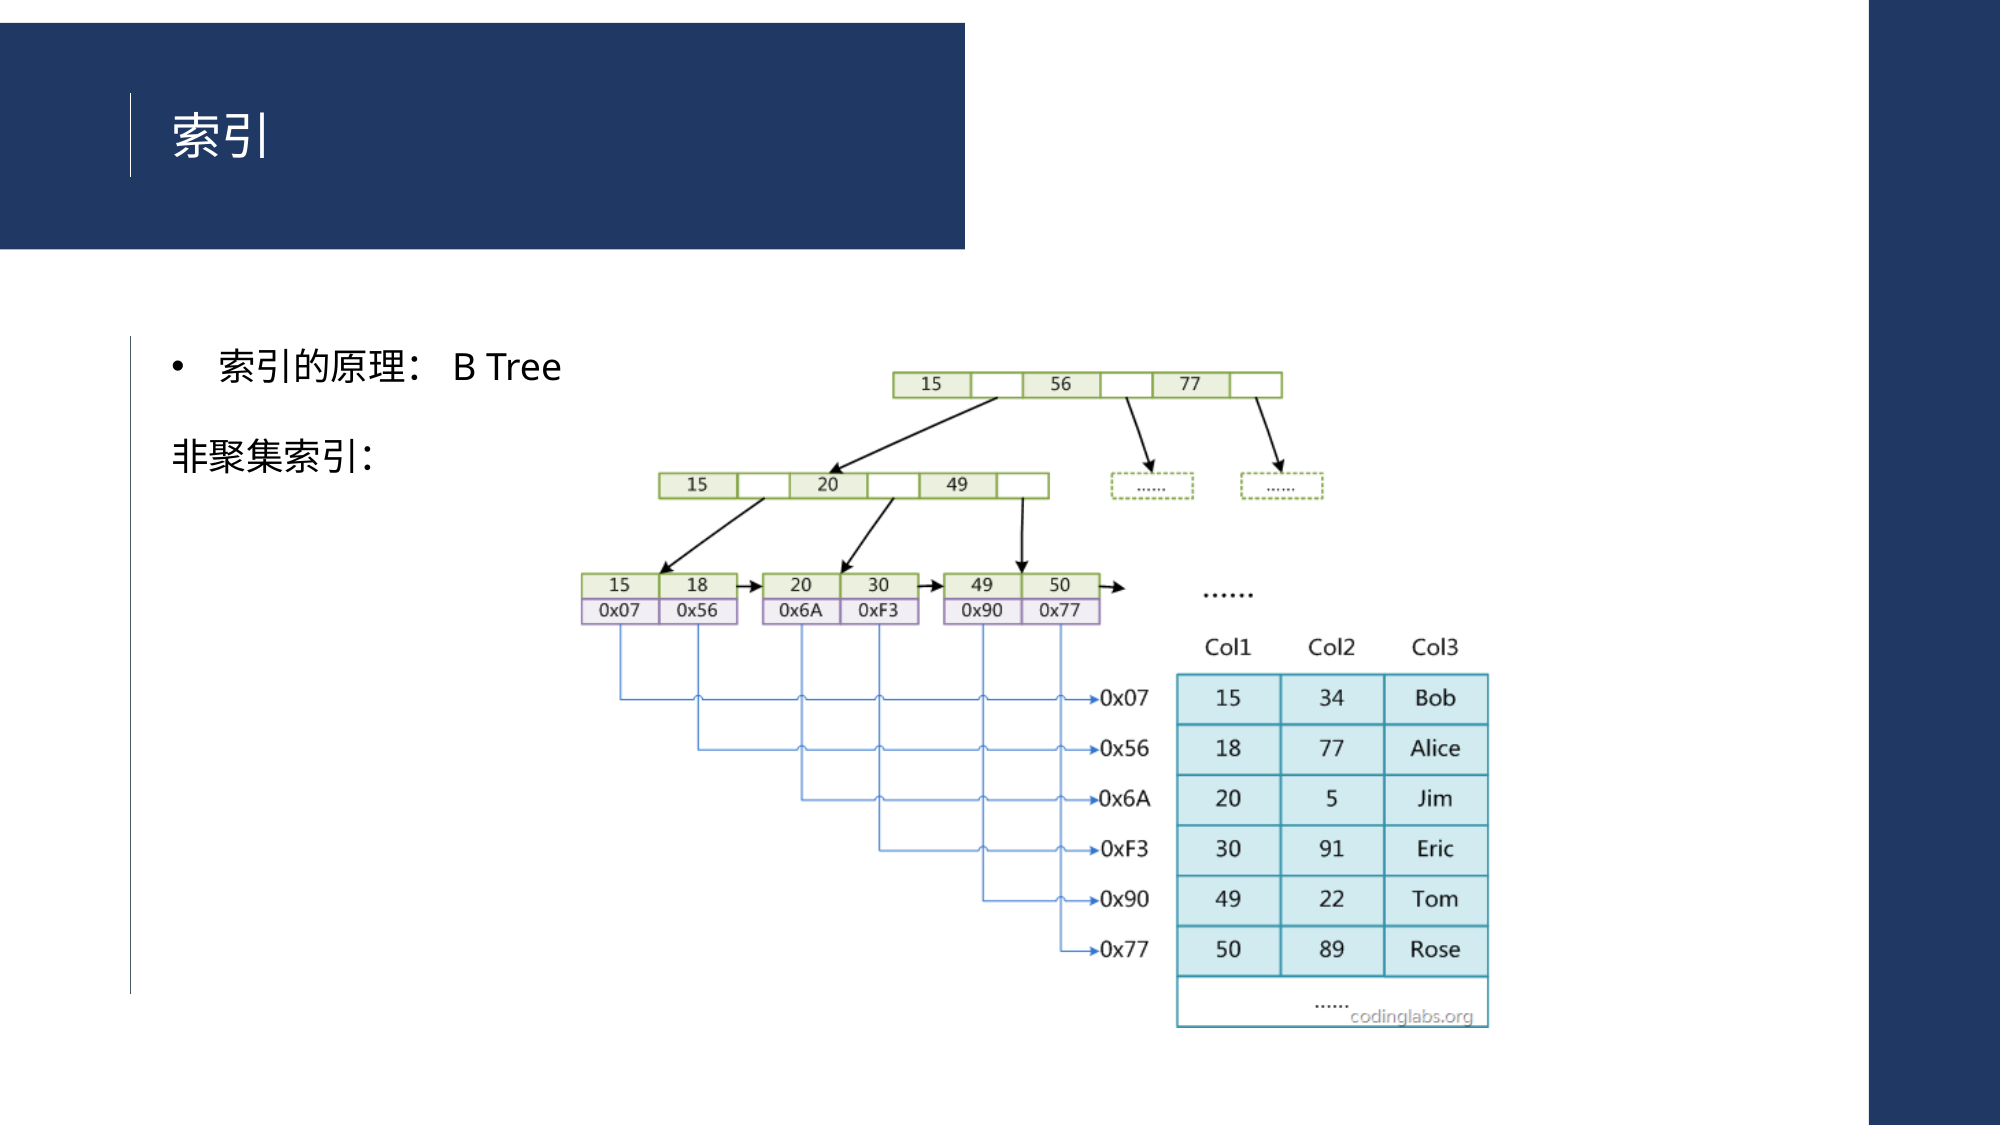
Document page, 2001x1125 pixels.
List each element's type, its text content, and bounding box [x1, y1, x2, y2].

picture [580, 350, 1490, 1028]
text_box [0, 22, 966, 250]
text_box [1868, 0, 2000, 1125]
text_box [130, 93, 860, 178]
text_box 索引的原理：B Tree 非聚集索引： [156, 335, 1657, 486]
